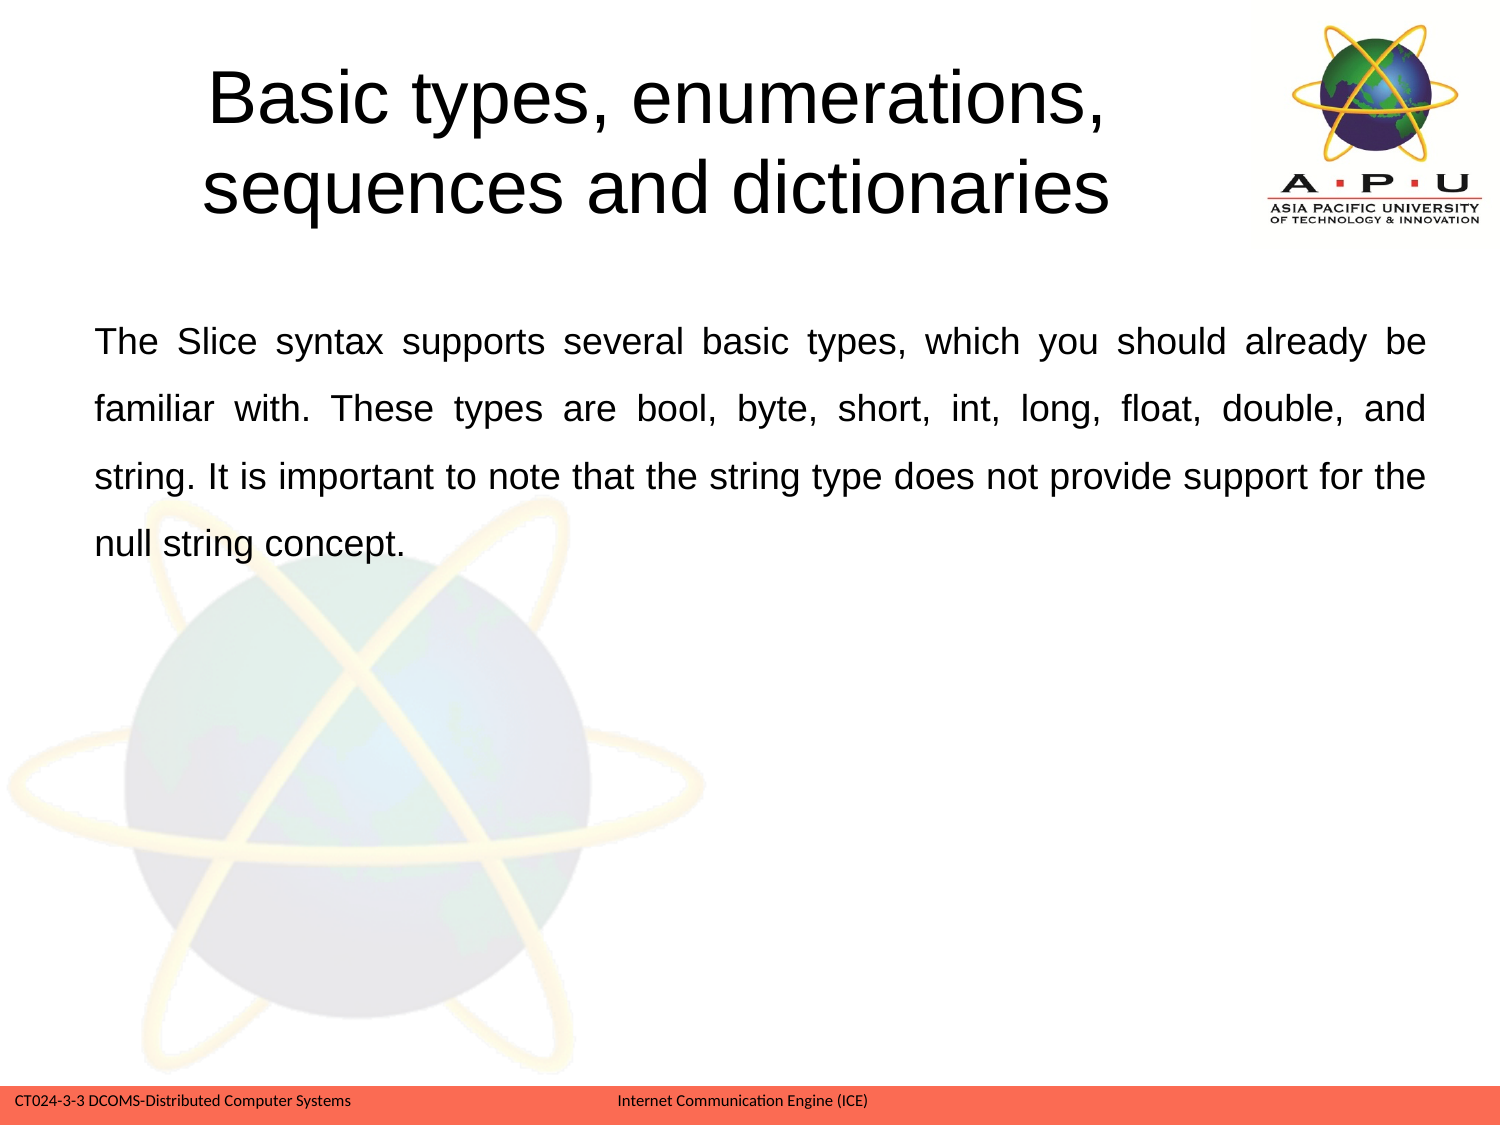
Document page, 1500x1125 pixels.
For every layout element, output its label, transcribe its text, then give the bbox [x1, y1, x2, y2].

picture [1251, 0, 1500, 249]
text_box The Slice syntax supports several basic types, which you should already be familiar with. These types are bool, byte, short, int, long, ﬂoat, double, and string. It is important to note that the string type does not provide support for the null string concept. [79, 286, 1442, 617]
text_box [519, 1024, 981, 1100]
title Basic types, enumerations, sequences and dictionaries [79, 45, 1235, 233]
text_box [115, 1024, 427, 1100]
